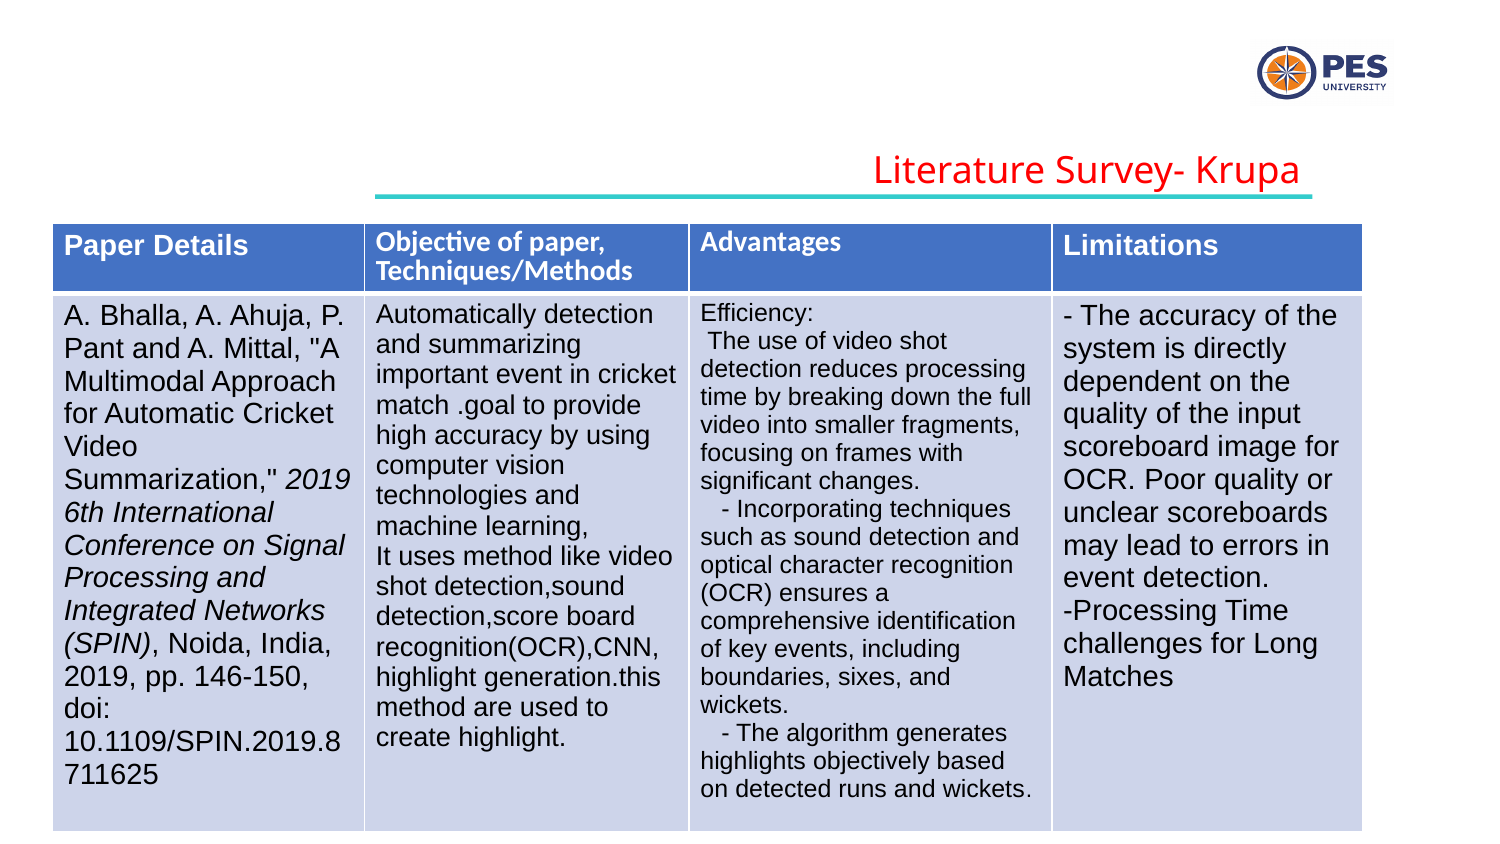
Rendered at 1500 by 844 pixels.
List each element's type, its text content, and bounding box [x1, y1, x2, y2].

picture [1250, 39, 1394, 106]
table_header Objective of paper, Techniques/Methods [365, 224, 688, 291]
table_cell Automatically detection and summarizing important event in cricket match .goal to provide high accuracy by using computer vision technologies and machine learning, It uses method like video shot detection,sound detection,score board recognition(OCR),CNN, highlight generation.this method are used to create highlight. [365, 296, 688, 831]
text_box Literature Survey- Krupa [599, 140, 1313, 197]
table_cell - The accuracy of the system is directly dependent on the quality of the input scoreboard image for OCR. Poor quality or unclear scoreboards may lead to errors in event detection. -Processing Time challenges for Long Matches [1053, 296, 1362, 831]
table_cell A. Bhalla, A. Ahuja, P. Pant and A. Mittal, "A Multimodal Approach for Automatic Cricket Video Summarization," 2019 6th International Conference on Signal Processing and Integrated Networks (SPIN), Noida, India, 2019, pp. 146-150, doi: 10.1109/SPIN.2019.8711625 [53, 296, 364, 831]
table_header Advantages [690, 224, 1051, 291]
text_box [375, 194, 1313, 199]
table_header Paper Details [53, 224, 364, 291]
table_cell Efficiency: The use of video shot detection reduces processing time by breaking down the full video into smaller fragments, focusing on frames with significant changes. - Incorporating techniques such as sound detection and optical character recognition (OCR) ensures a comprehensive identification of key events, including boundaries, sixes, and wickets. - The algorithm generates highlights objectively based on detected runs and wickets. [690, 296, 1051, 831]
table_header Limitations [1053, 224, 1362, 291]
